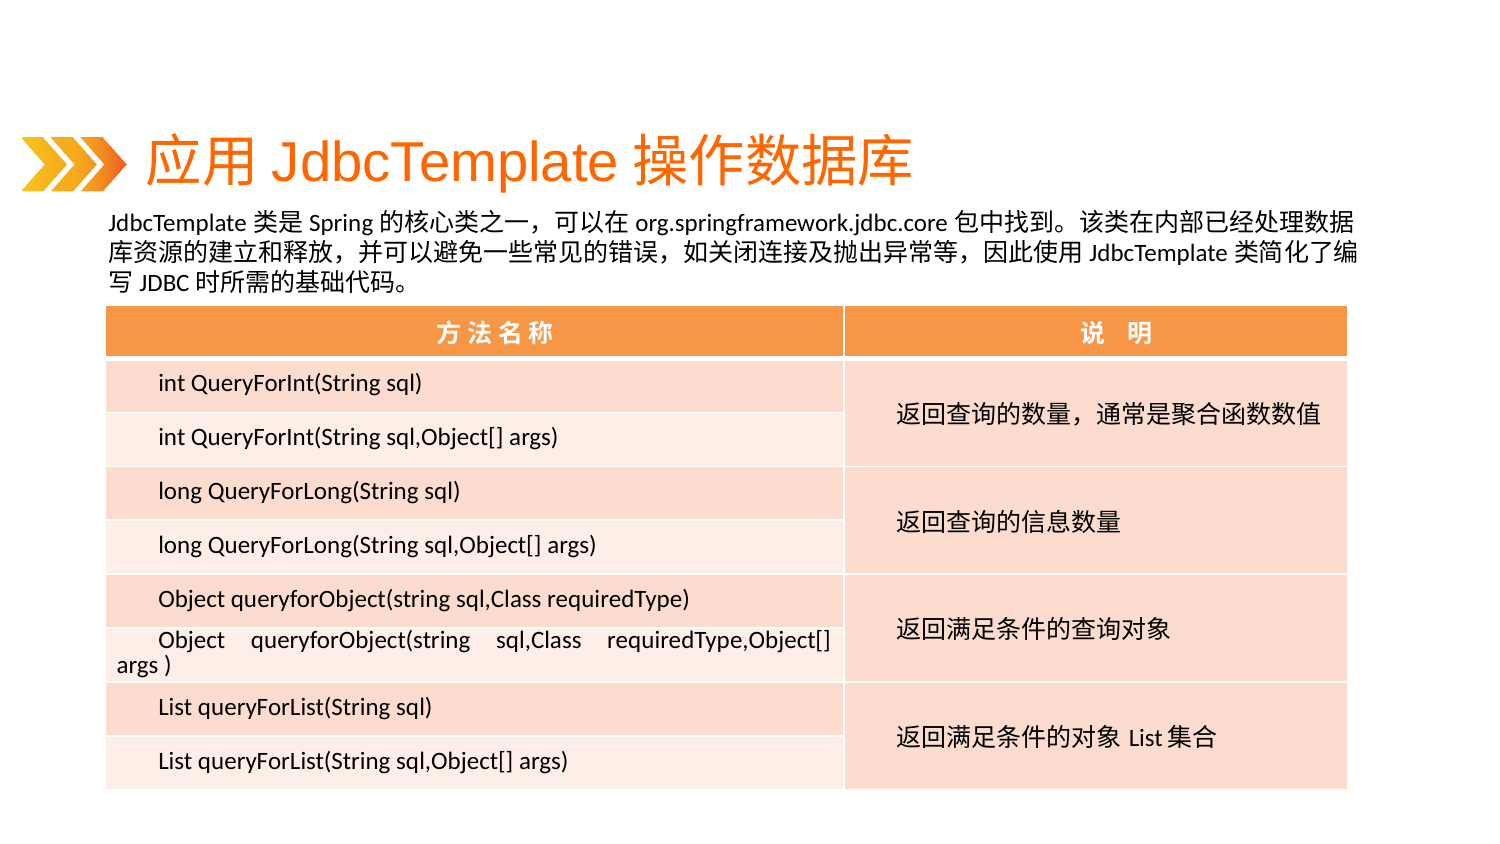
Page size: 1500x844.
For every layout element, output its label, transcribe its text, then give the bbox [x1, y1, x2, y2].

text_box JdbcTemplate类是Spring的核心类之一，可以在org.springframework.jdbc.core包中找到。该类在内部已经处理数据库资源的建立和释放，并可以避免一些常见的错误，如关闭连接及抛出异常等，因此使用JdbcTemplate类简化了编写JDBC时所需的基础代码。 [93, 199, 1383, 304]
table_cell int QueryForInt(String sql) [106, 361, 843, 412]
table_cell List queryForList(String sql) [106, 683, 843, 735]
table_cell Object queryforObject(string sql,Class requiredType,Object[] args ) [106, 629, 843, 681]
table_cell Object queryforObject(string sql,Class requiredType) [106, 575, 843, 627]
table_cell 返回查询的数量，通常是聚合函数数值 [845, 361, 1347, 466]
table_cell int QueryForInt(String sql,Object[] args) [106, 413, 843, 466]
table_cell 返回查询的信息数量 [845, 467, 1347, 573]
table_header 说 明 [845, 306, 1347, 356]
table_cell long QueryForLong(String sql,Object[] args) [106, 521, 843, 573]
table_header 方 法 名 称 [106, 306, 843, 356]
picture [0, 131, 140, 198]
table_cell long QueryForLong(String sql) [106, 467, 843, 519]
table_cell 返回满足条件的查询对象 [845, 575, 1347, 681]
table_cell List queryForList(String sql,Object[] args) [106, 737, 843, 789]
table_cell 返回满足条件的对象List集合 [845, 683, 1347, 789]
text_box 应用JdbcTemplate操作数据库 [134, 100, 1207, 199]
